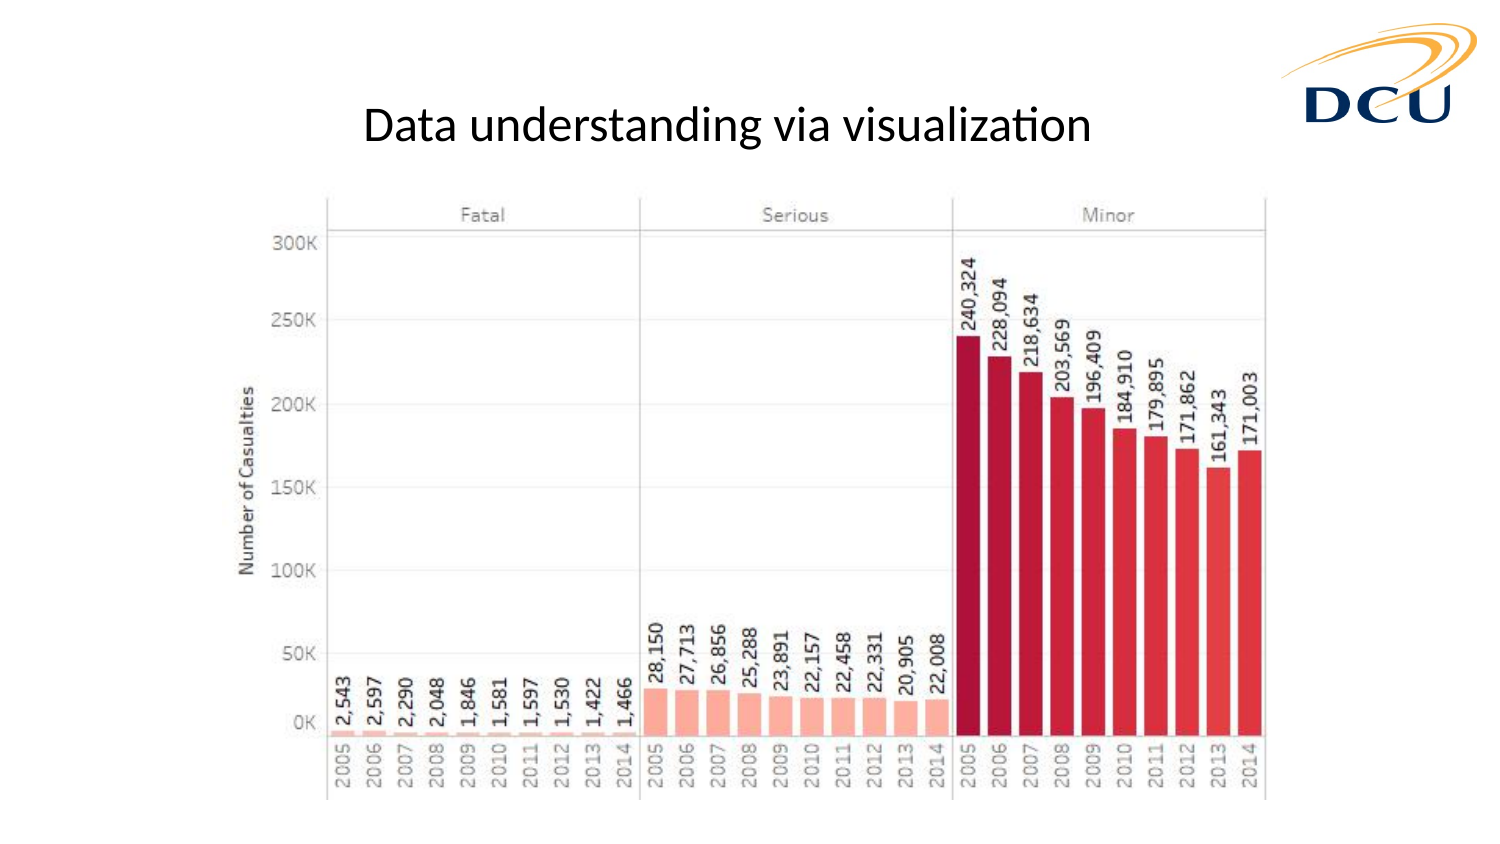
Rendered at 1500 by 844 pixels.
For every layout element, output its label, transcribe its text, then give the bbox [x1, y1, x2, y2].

picture [222, 175, 1269, 800]
title Data understanding via visualization [210, 58, 1246, 844]
picture [1281, 23, 1477, 123]
